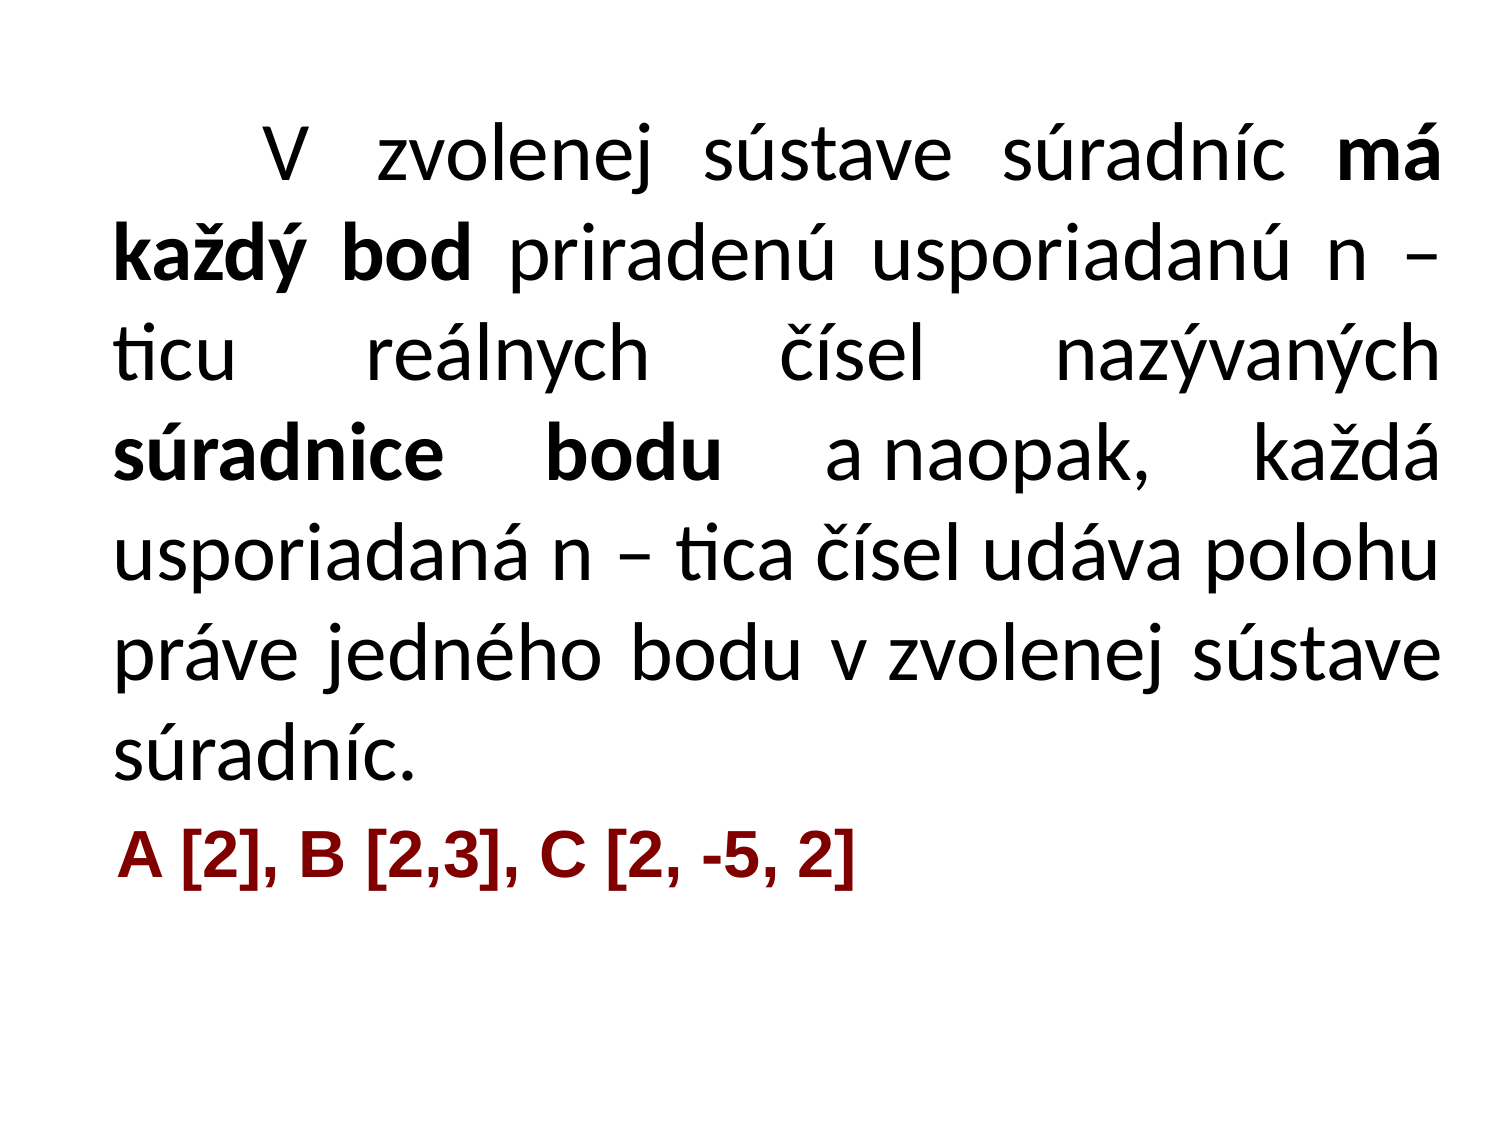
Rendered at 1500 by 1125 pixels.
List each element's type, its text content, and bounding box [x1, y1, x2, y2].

list V zvolenej sústave súradníc má každý bod priradenú usporiadanú n – ticu reálnych čísel nazývaných súradnice bodu a naopak, každá usporiadaná n – tica čísel udáva polohu práve jedného bodu v zvolenej sústave súradníc. A [2], B [2,3], C [2, -5, 2] [41, 90, 1459, 1094]
